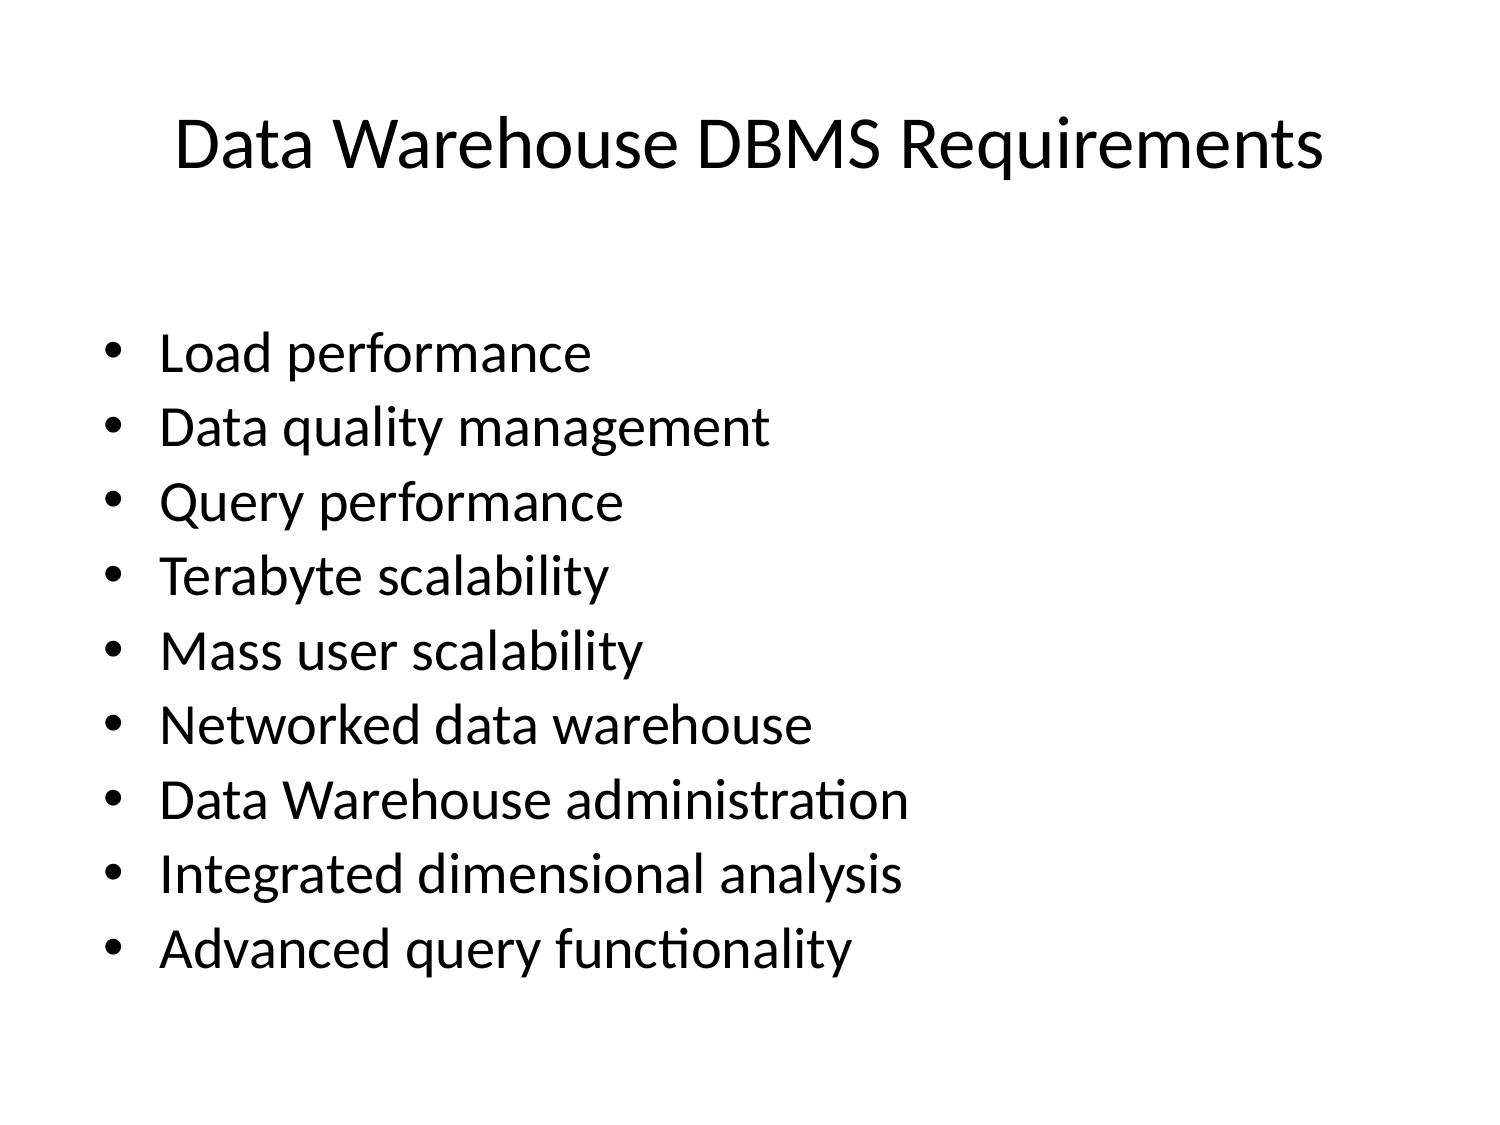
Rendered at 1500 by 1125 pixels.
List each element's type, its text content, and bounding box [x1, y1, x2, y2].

list Load performance Data quality management Query performance Terabyte scalability Mass user scalability Networked data warehouse Data Warehouse administration Integrated dimensional analysis Advanced query functionality [88, 314, 1465, 1083]
title Data Warehouse DBMS Requirements [75, 45, 1425, 233]
